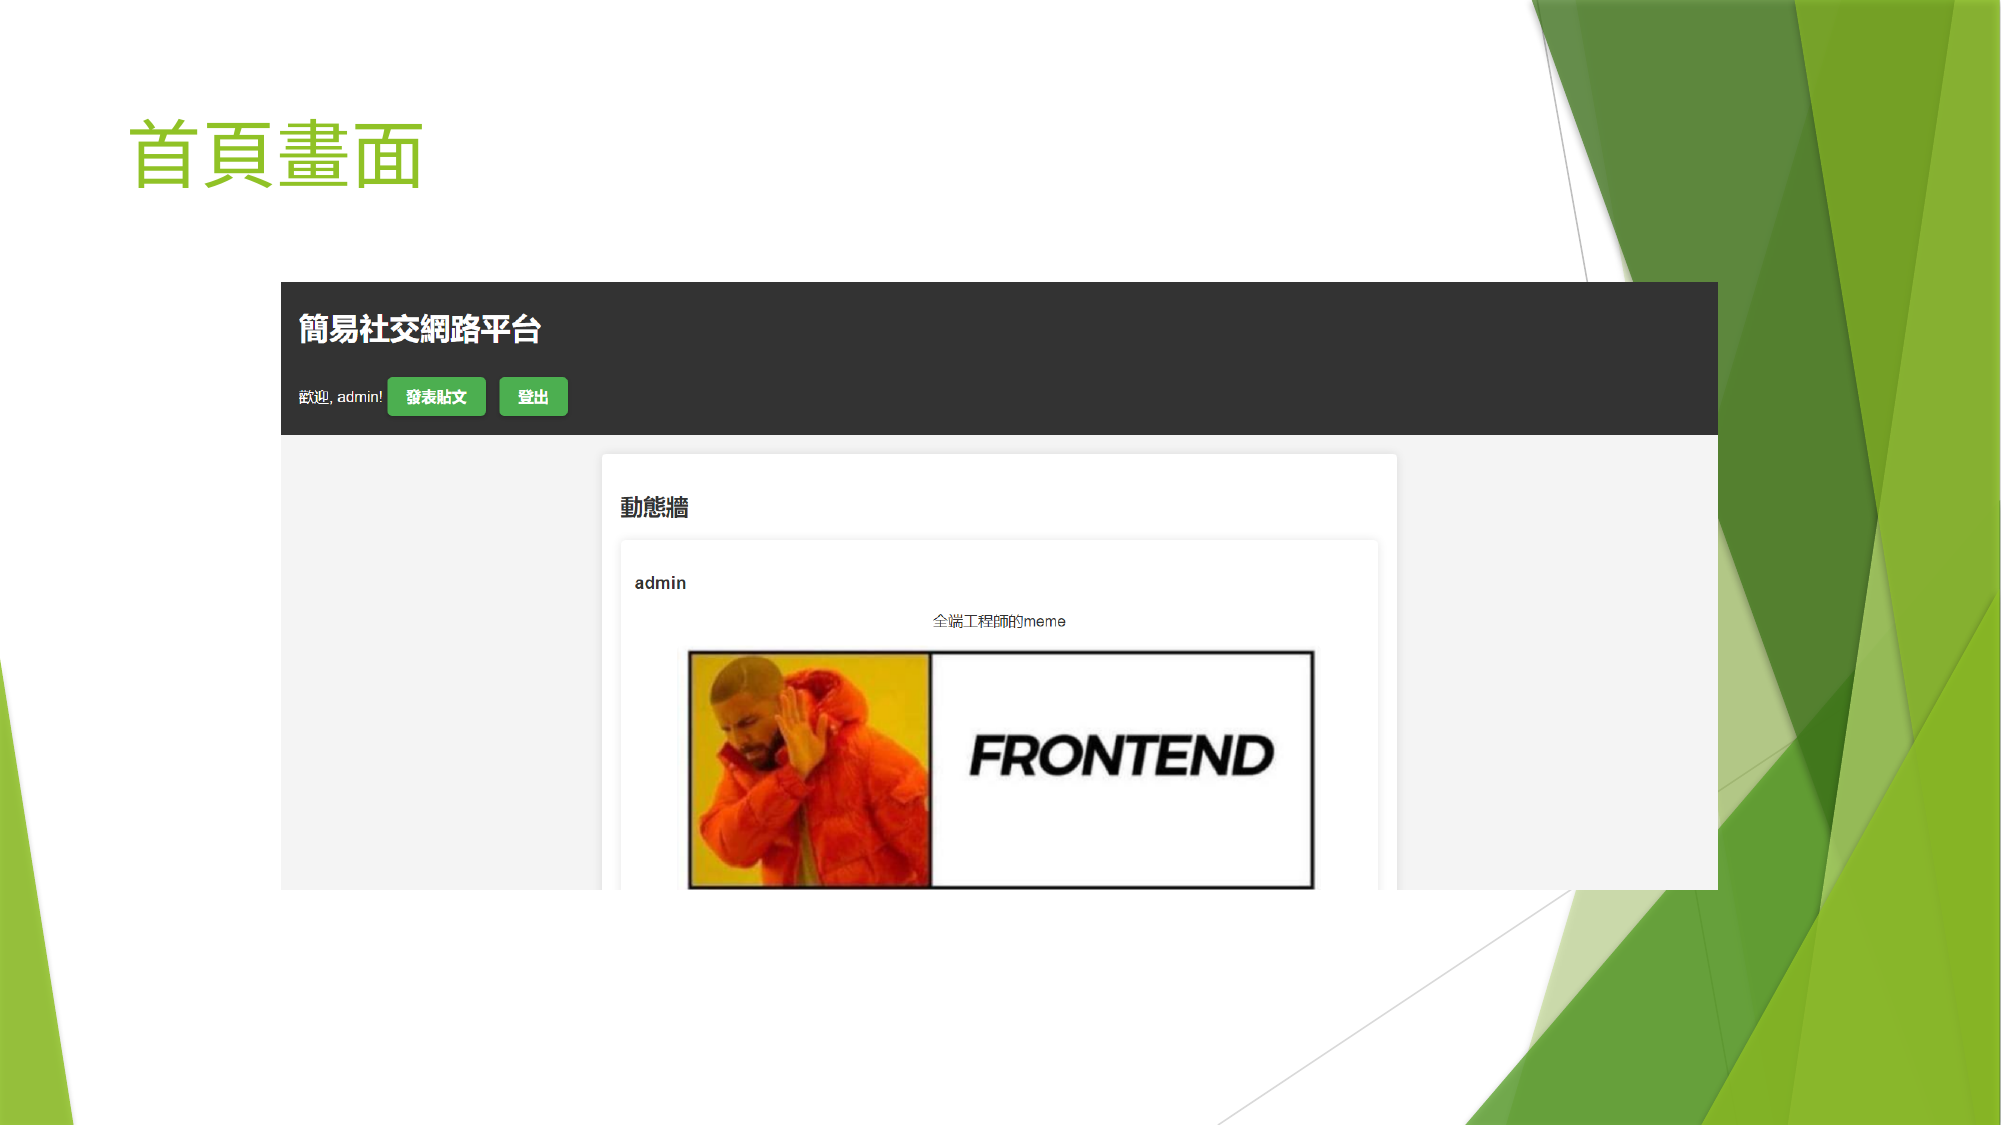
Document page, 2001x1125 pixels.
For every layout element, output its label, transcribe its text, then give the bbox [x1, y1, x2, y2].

title 首頁畫面 [111, 99, 1522, 317]
picture [281, 282, 1719, 891]
